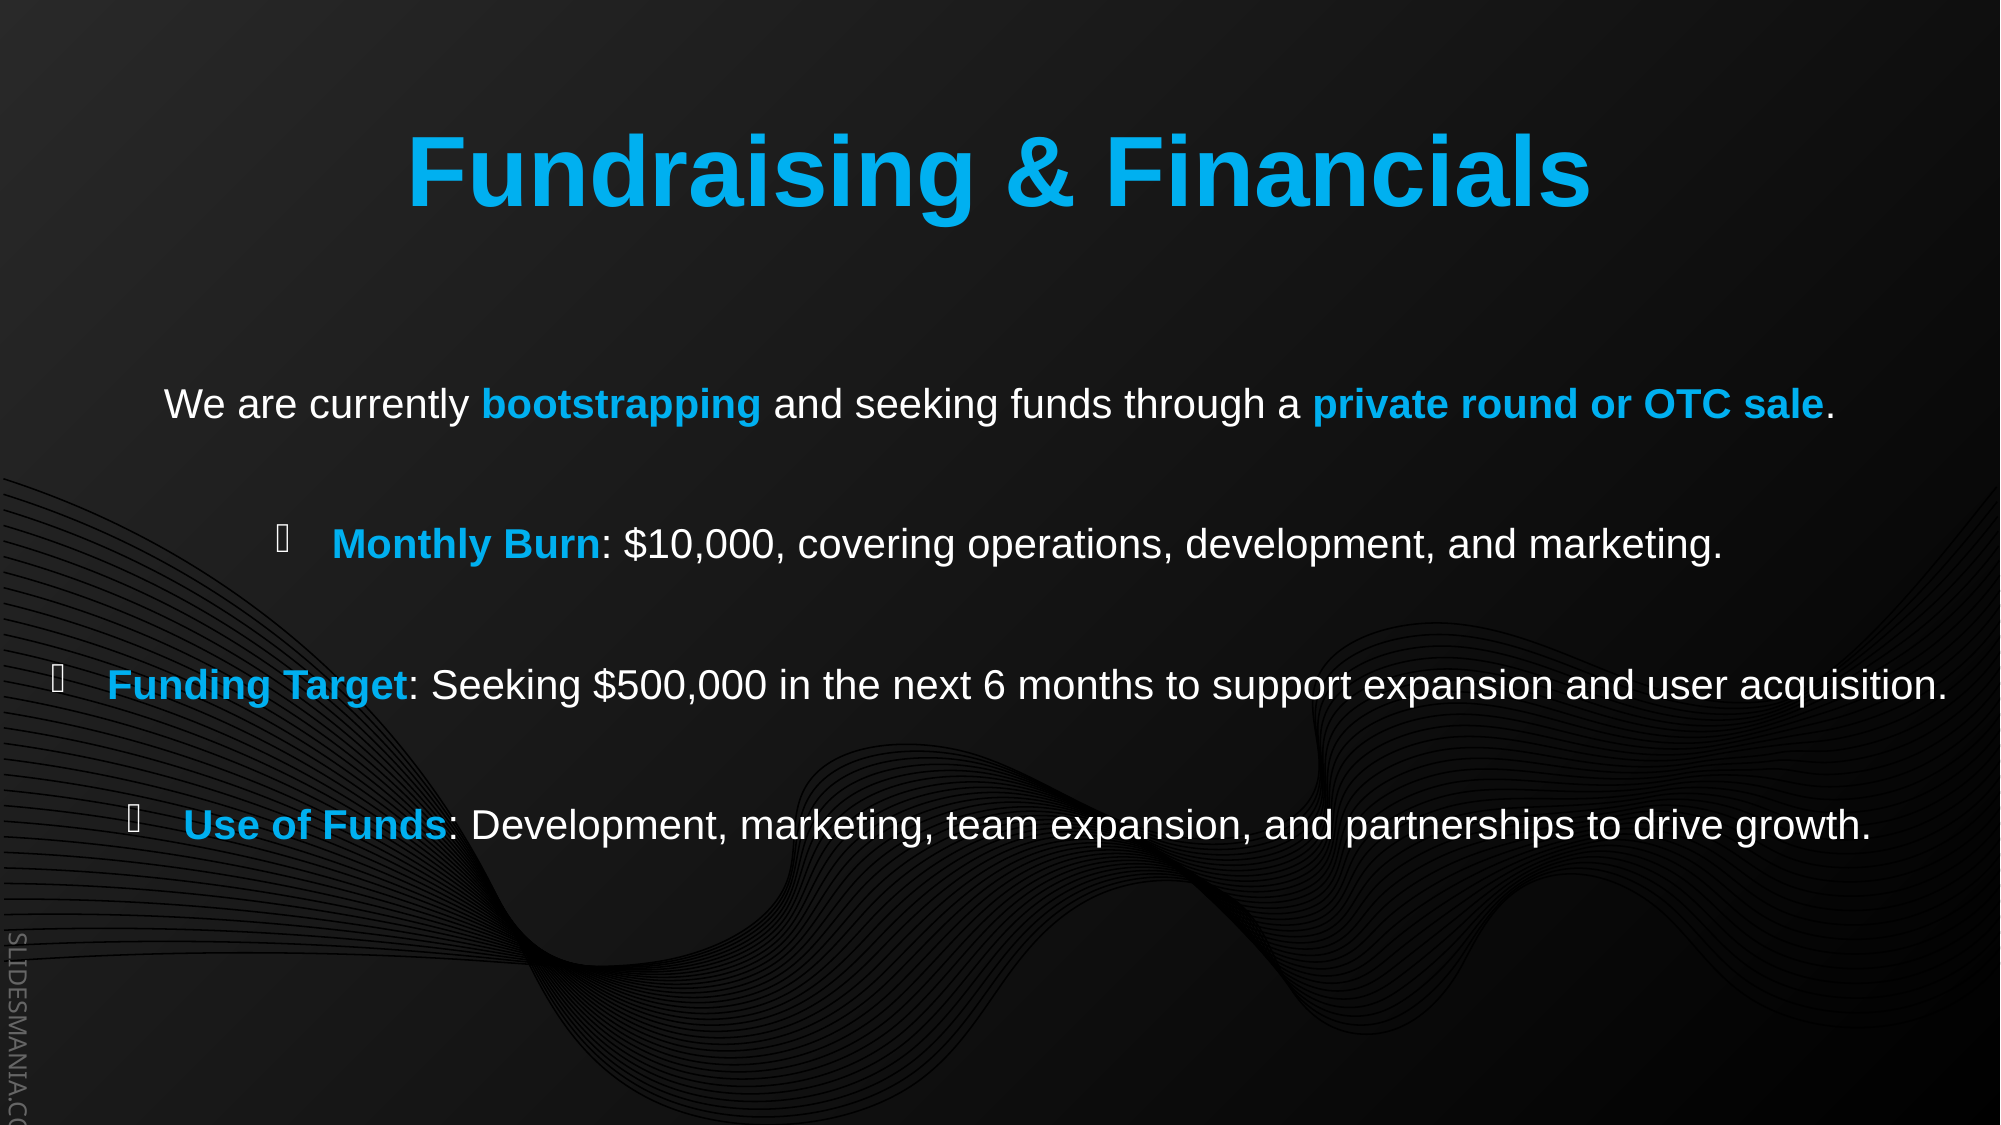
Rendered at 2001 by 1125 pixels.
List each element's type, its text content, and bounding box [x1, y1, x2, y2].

text_box We are currently bootstrapping and seeking funds through a private round or OTC sale. Monthly Burn: $10,000, covering operations, development, and marketing. Funding Target: Seeking $500,000 in the next 6 months to support expansion and user acquisition. Use of Funds: Development, marketing, team expansion, and partnerships to drive growth. [20, 366, 1980, 856]
title Fundraising & Financials [334, 86, 1666, 212]
